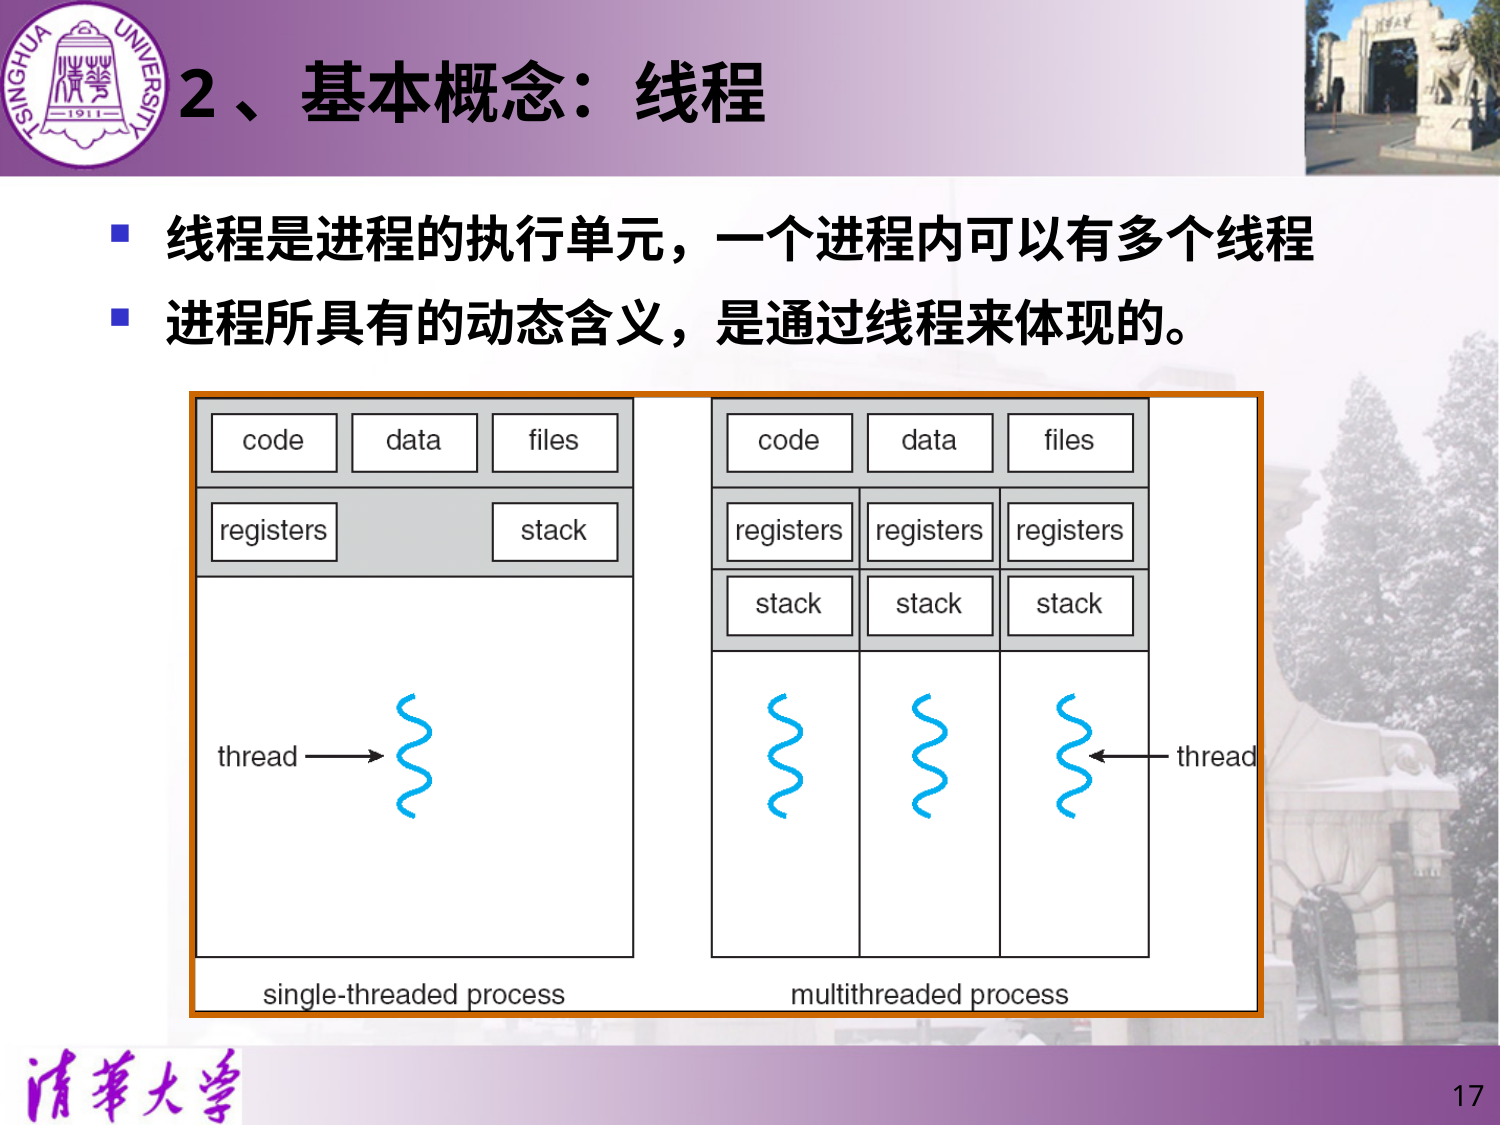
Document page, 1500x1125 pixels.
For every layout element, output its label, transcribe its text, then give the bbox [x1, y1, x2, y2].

list 线程是进程的执行单元，一个进程内可以有多个线程 进程所具有的动态含义，是通过线程来体现的。 [93, 187, 1400, 982]
picture [0, 0, 1500, 1125]
title 2、基本概念：线程 [163, 0, 1401, 139]
slide_number 17 [1187, 1049, 1500, 1125]
